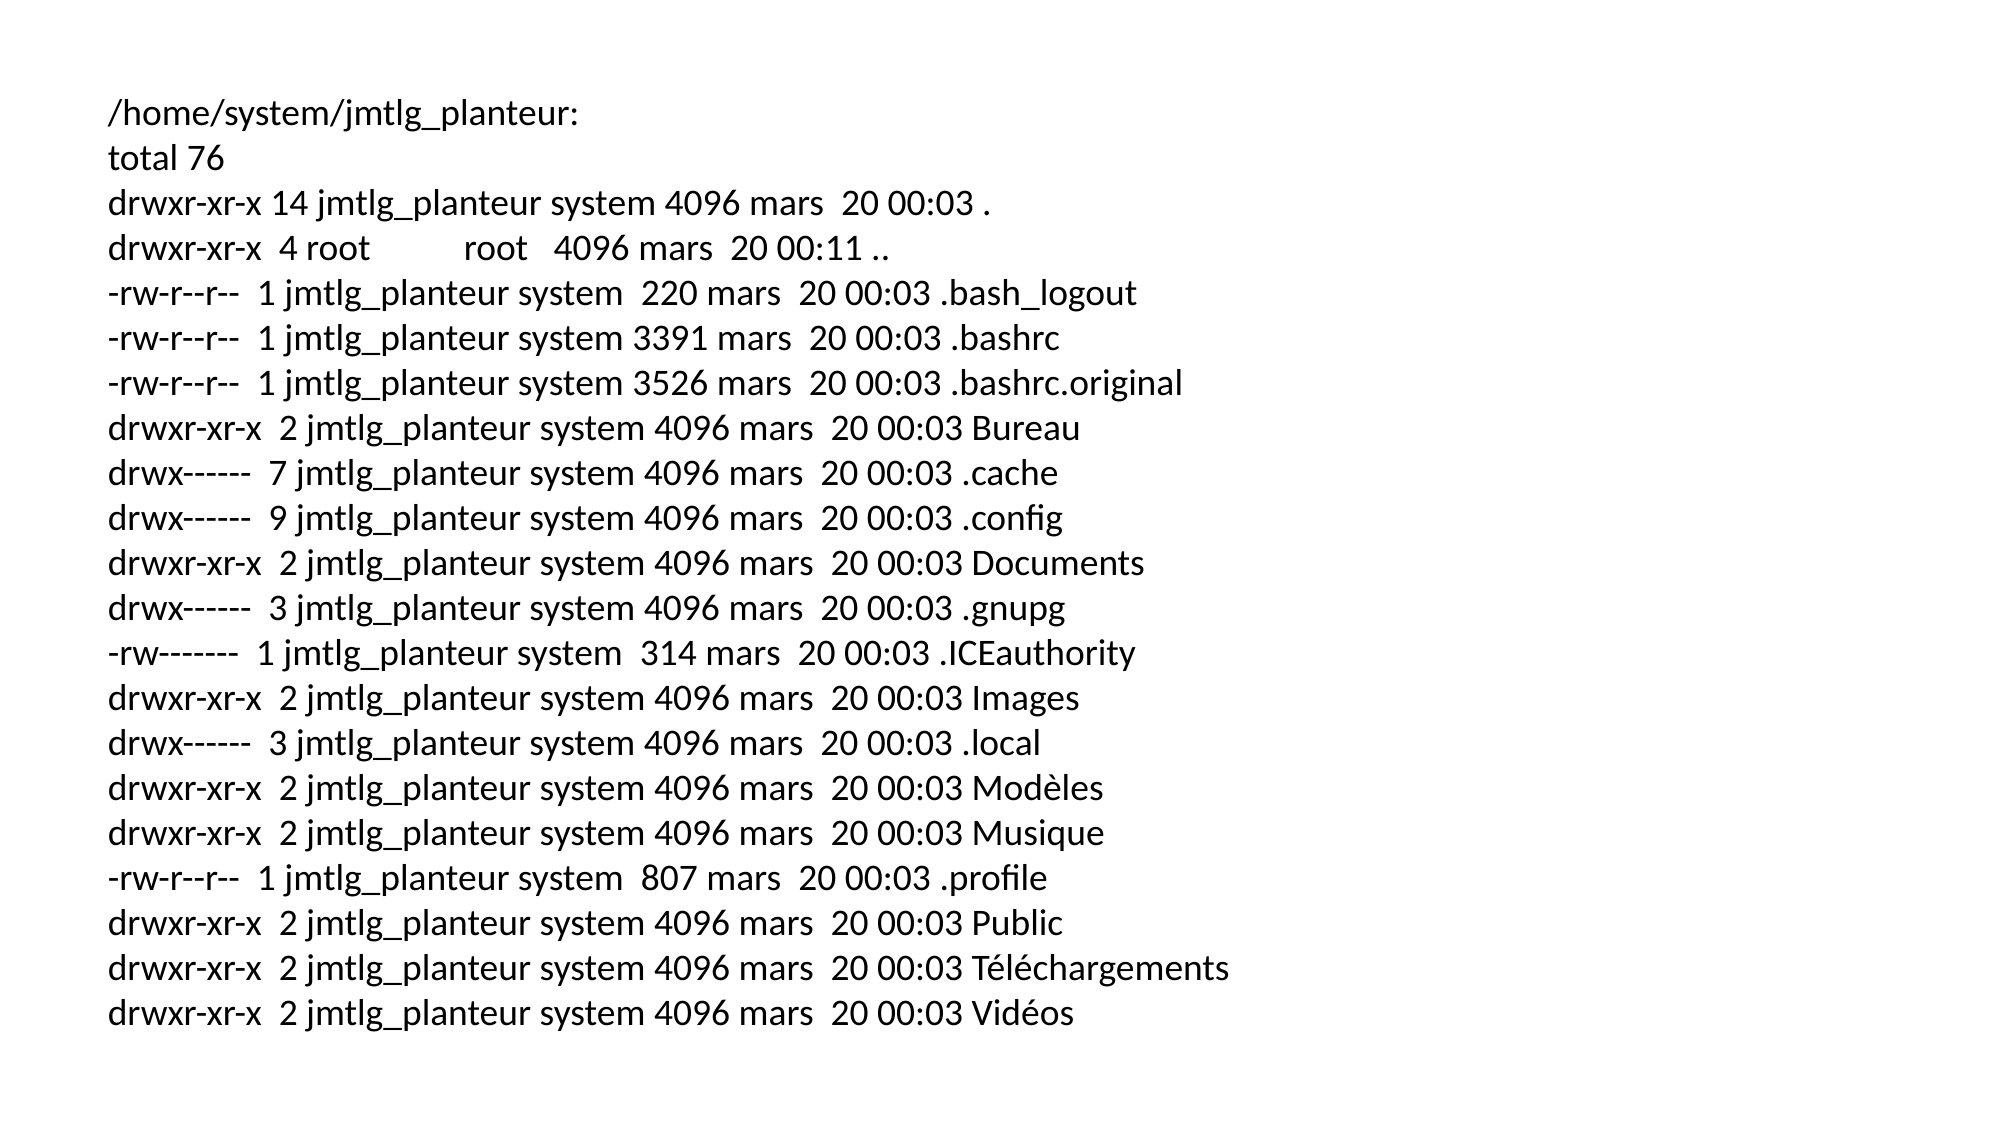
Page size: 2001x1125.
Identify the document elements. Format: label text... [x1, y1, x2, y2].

text_box /home/system/jmtlg_planteur: total 76 drwxr-xr-x 14 jmtlg_planteur system 4096 mars 20 00:03 . drwxr-xr-x 4 root root 4096 mars 20 00:11 .. -rw-r--r-- 1 jmtlg_planteur system 220 mars 20 00:03 .bash_logout -rw-r--r-- 1 jmtlg_planteur system 3391 mars 20 00:03 .bashrc -rw-r--r-- 1 jmtlg_planteur system 3526 mars 20 00:03 .bashrc.original drwxr-xr-x 2 jmtlg_planteur system 4096 mars 20 00:03 Bureau drwx------ 7 jmtlg_planteur system 4096 mars 20 00:03 .cache drwx------ 9 jmtlg_planteur system 4096 mars 20 00:03 .config drwxr-xr-x 2 jmtlg_planteur system 4096 mars 20 00:03 Documents drwx------ 3 jmtlg_planteur system 4096 mars 20 00:03 .gnupg -rw------- 1 jmtlg_planteur system 314 mars 20 00:03 .ICEauthority drwxr-xr-x 2 jmtlg_planteur system 4096 mars 20 00:03 Images drwx------ 3 jmtlg_planteur system 4096 mars 20 00:03 .local drwxr-xr-x 2 jmtlg_planteur system 4096 mars 20 00:03 Modèles drwxr-xr-x 2 jmtlg_planteur system 4096 mars 20 00:03 Musique -rw-r--r-- 1 jmtlg_planteur system 807 mars 20 00:03 .profile drwxr-xr-x 2 jmtlg_planteur system 4096 mars 20 00:03 Public drwxr-xr-x 2 jmtlg_planteur system 4096 mars 20 00:03 Téléchargements drwxr-xr-x 2 jmtlg_planteur system 4096 mars 20 00:03 Vidéos [93, 80, 1704, 1041]
